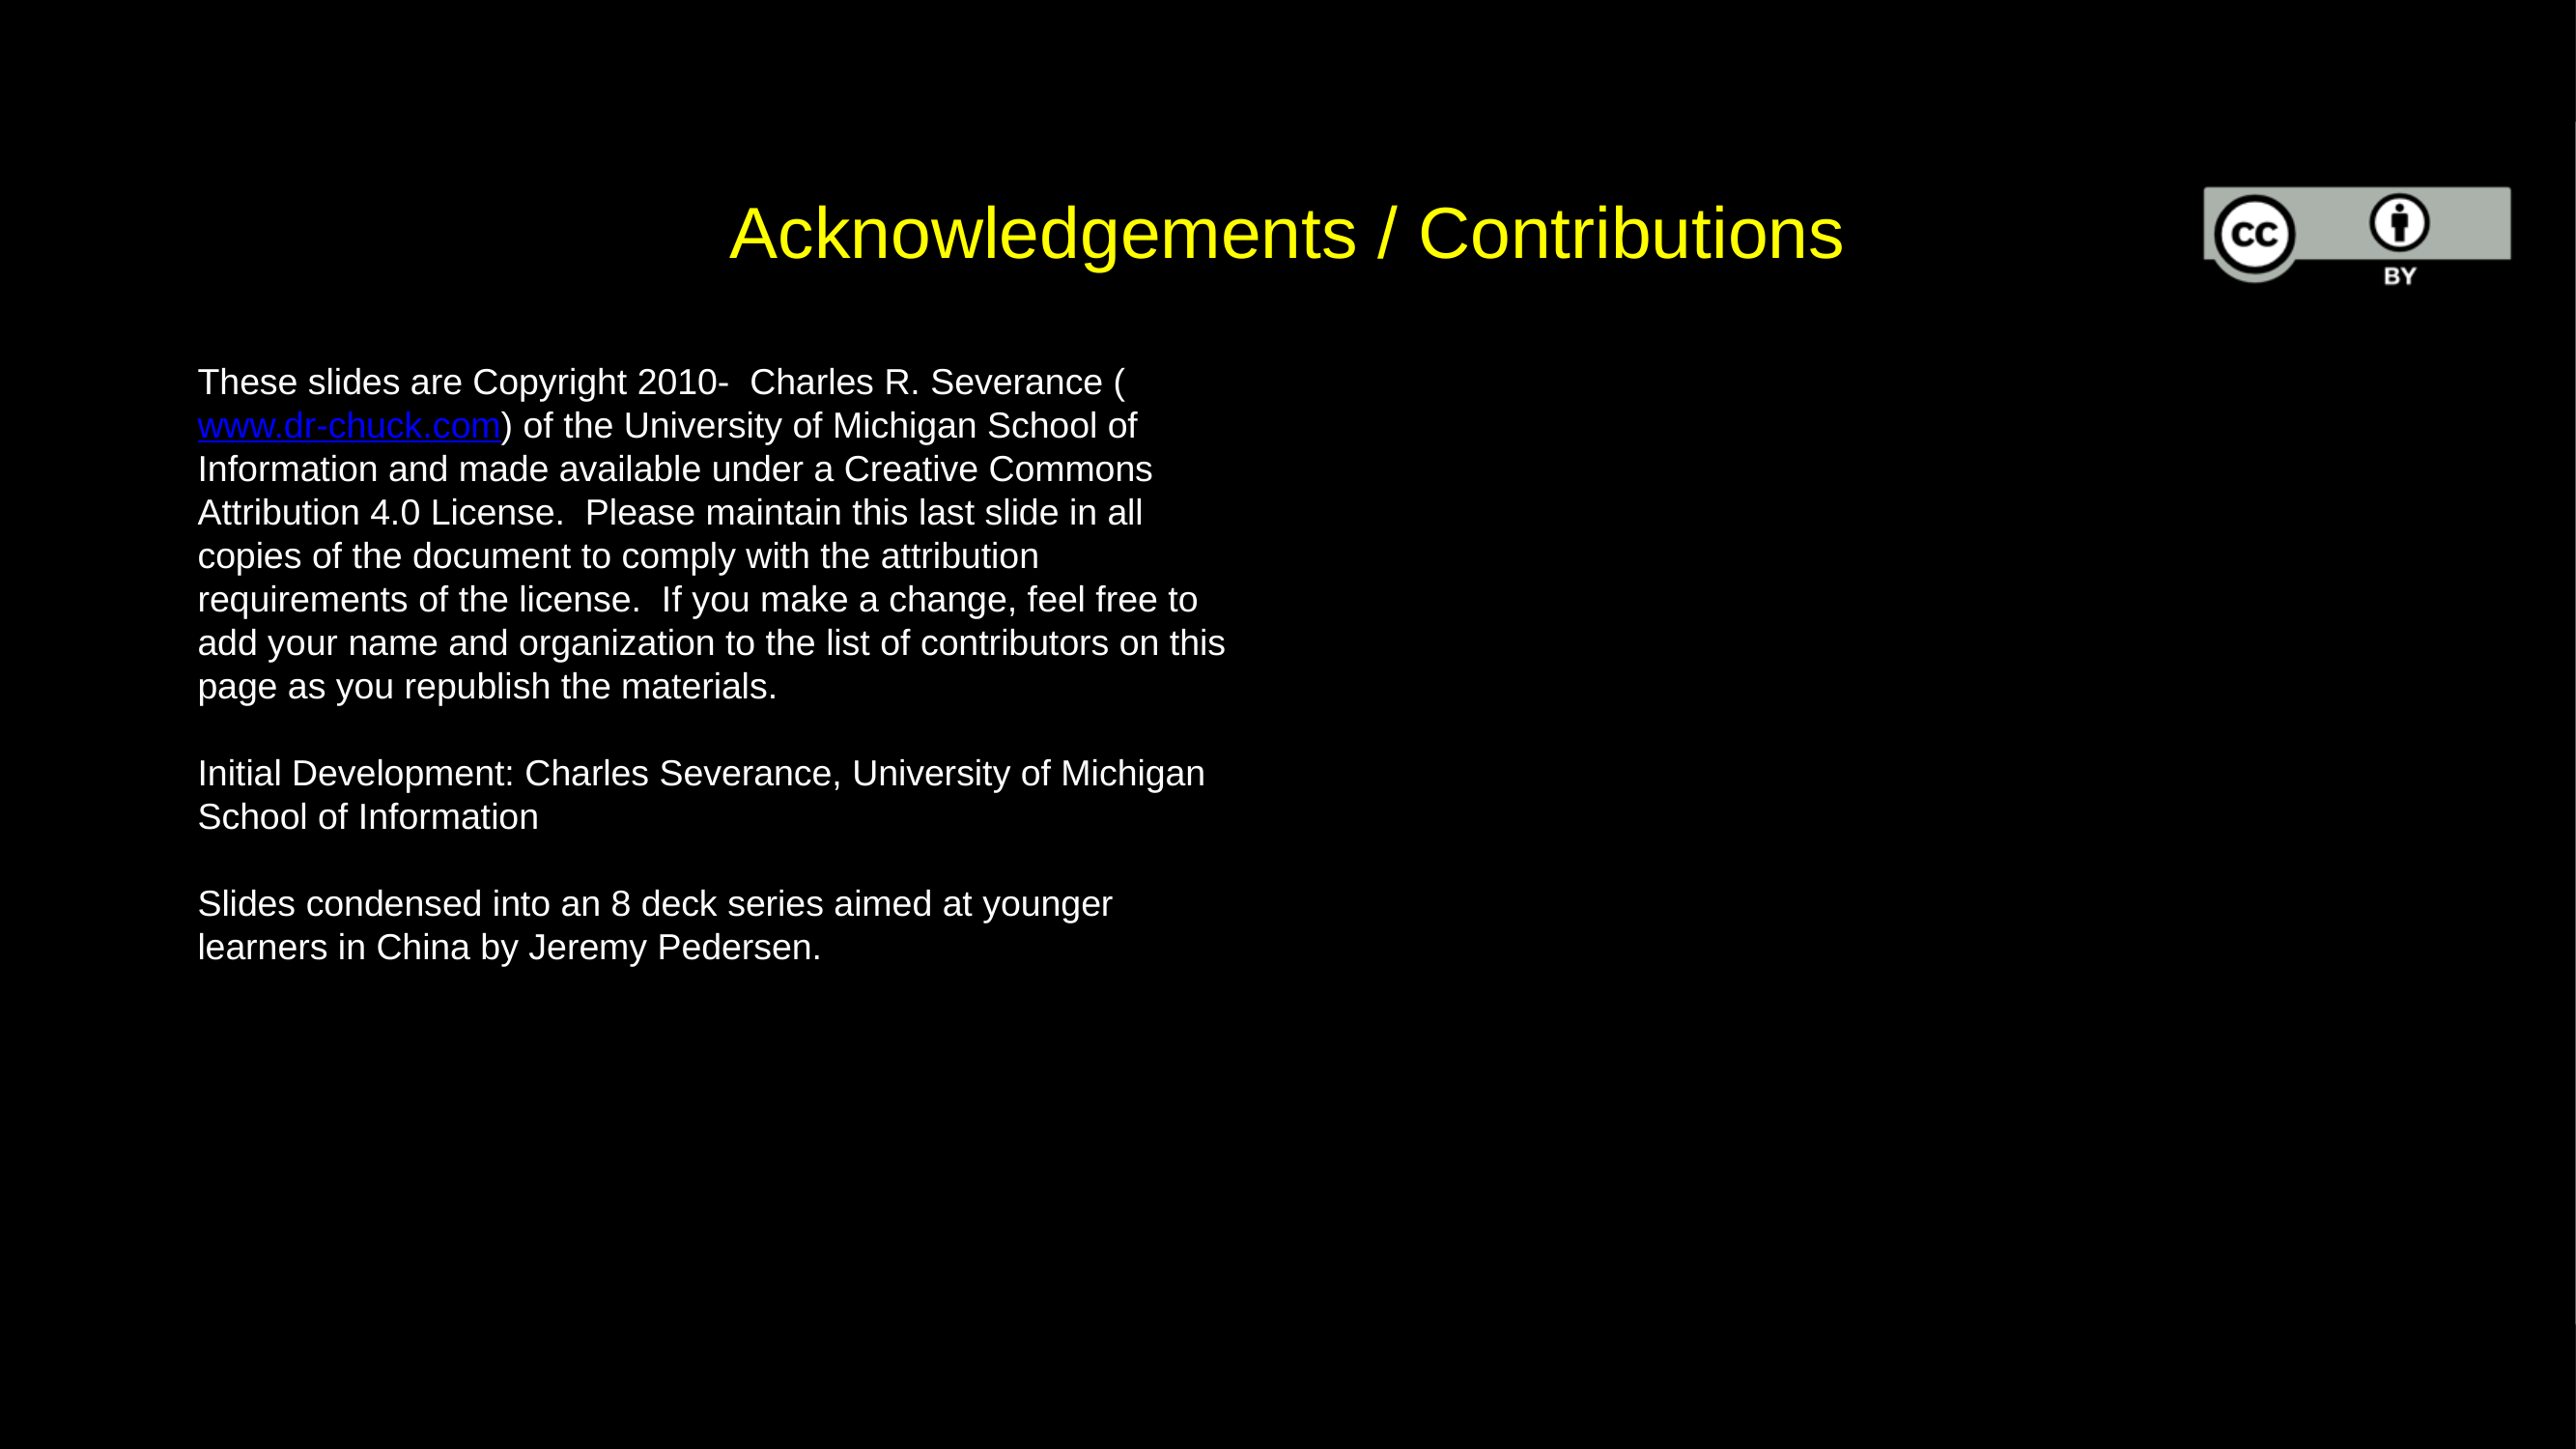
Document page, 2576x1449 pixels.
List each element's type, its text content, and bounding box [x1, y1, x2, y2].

text_box These slides are Copyright 2010- Charles R. Severance (www.dr-chuck.com) of the University of Michigan School of Information and made available under a Creative Commons Attribution 4.0 License. Please maintain this last slide in all copies of the document to comply with the attribution requirements of the license. If you make a change, feel free to add your name and organization to the list of contributors on this page as you republish the materials. Initial Development: Charles Severance, University of Michigan School of Information Slides condensed into an 8 deck series aimed at younger learners in China by Jeremy Pedersen. [183, 344, 1260, 982]
title Acknowledgements / Contributions [127, 121, 2448, 339]
picture [2201, 185, 2514, 292]
